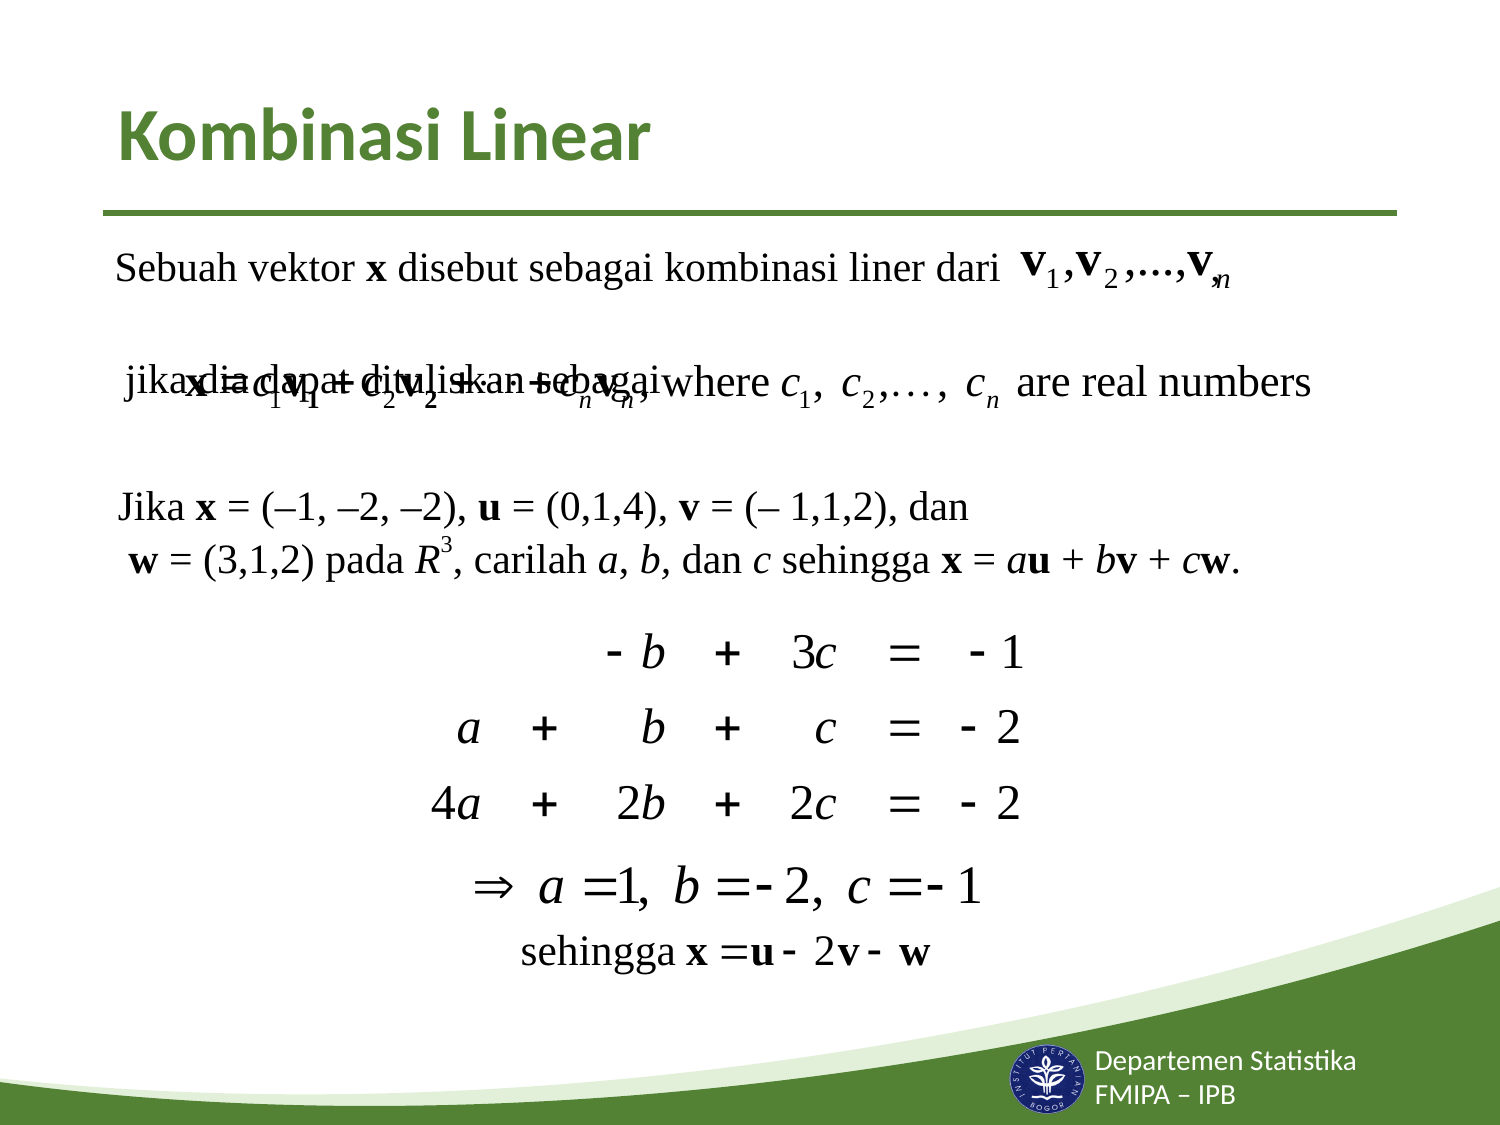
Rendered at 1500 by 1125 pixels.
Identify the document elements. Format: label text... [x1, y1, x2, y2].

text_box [178, 351, 1322, 420]
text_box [515, 925, 941, 984]
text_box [466, 853, 990, 926]
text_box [1011, 224, 1241, 301]
text_box Jika x = (–1, –2, –2), u = (0,1,4), v = (– 1,1,2), dan w = (3,1,2) pada R3, carilah a, b, dan c sehingga x = au + bv + cw. [103, 471, 1435, 590]
title Kombinasi Linear [103, 59, 1397, 214]
picture [1009, 1044, 1085, 1114]
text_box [423, 618, 1230, 840]
text_box Sebuah vektor x disebut sebagai kombinasi liner dari , jika dia dapat dituliskan sebagai [99, 232, 1381, 410]
